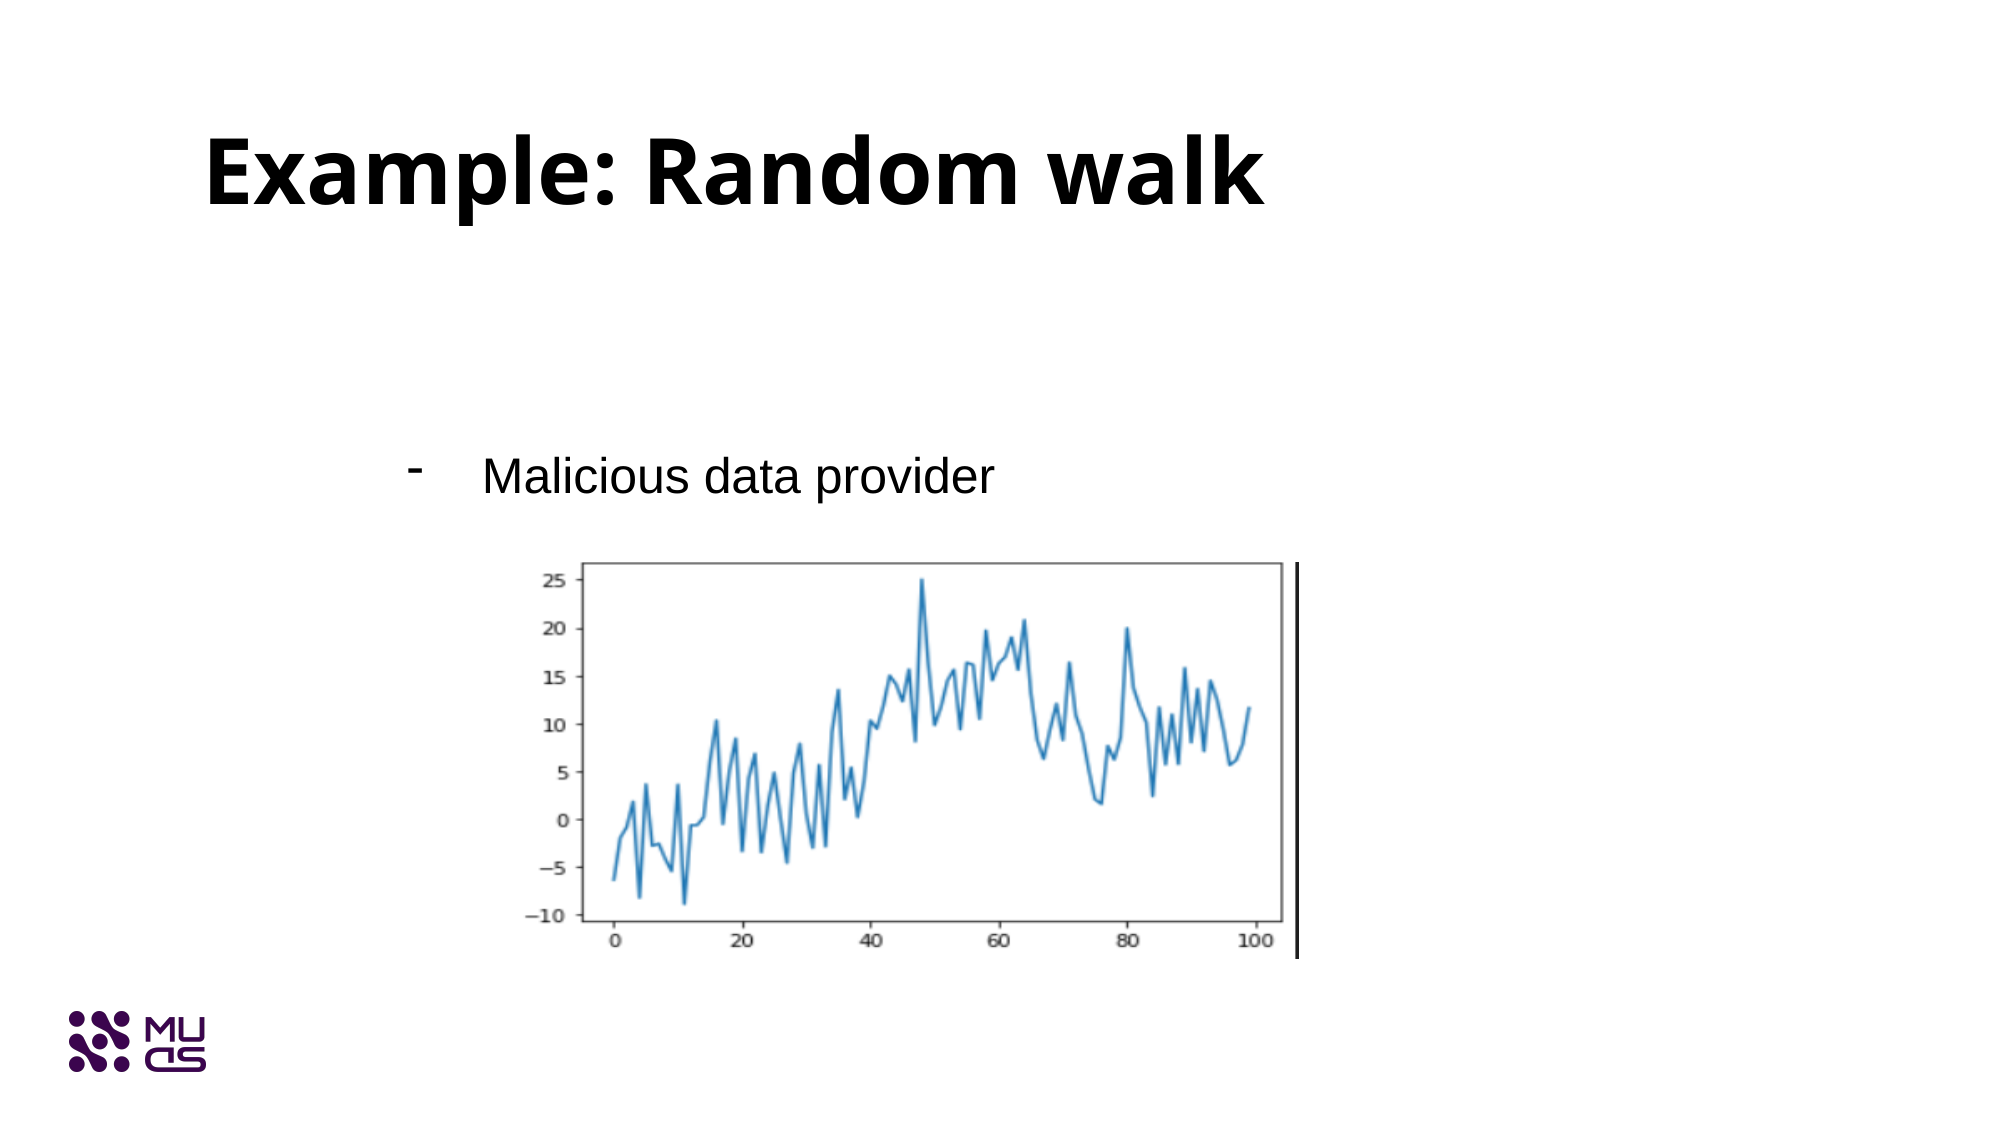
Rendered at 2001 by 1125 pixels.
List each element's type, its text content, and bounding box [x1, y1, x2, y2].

picture [69, 1011, 206, 1072]
picture [519, 562, 1299, 960]
title Example: Random walk [187, 53, 1813, 297]
